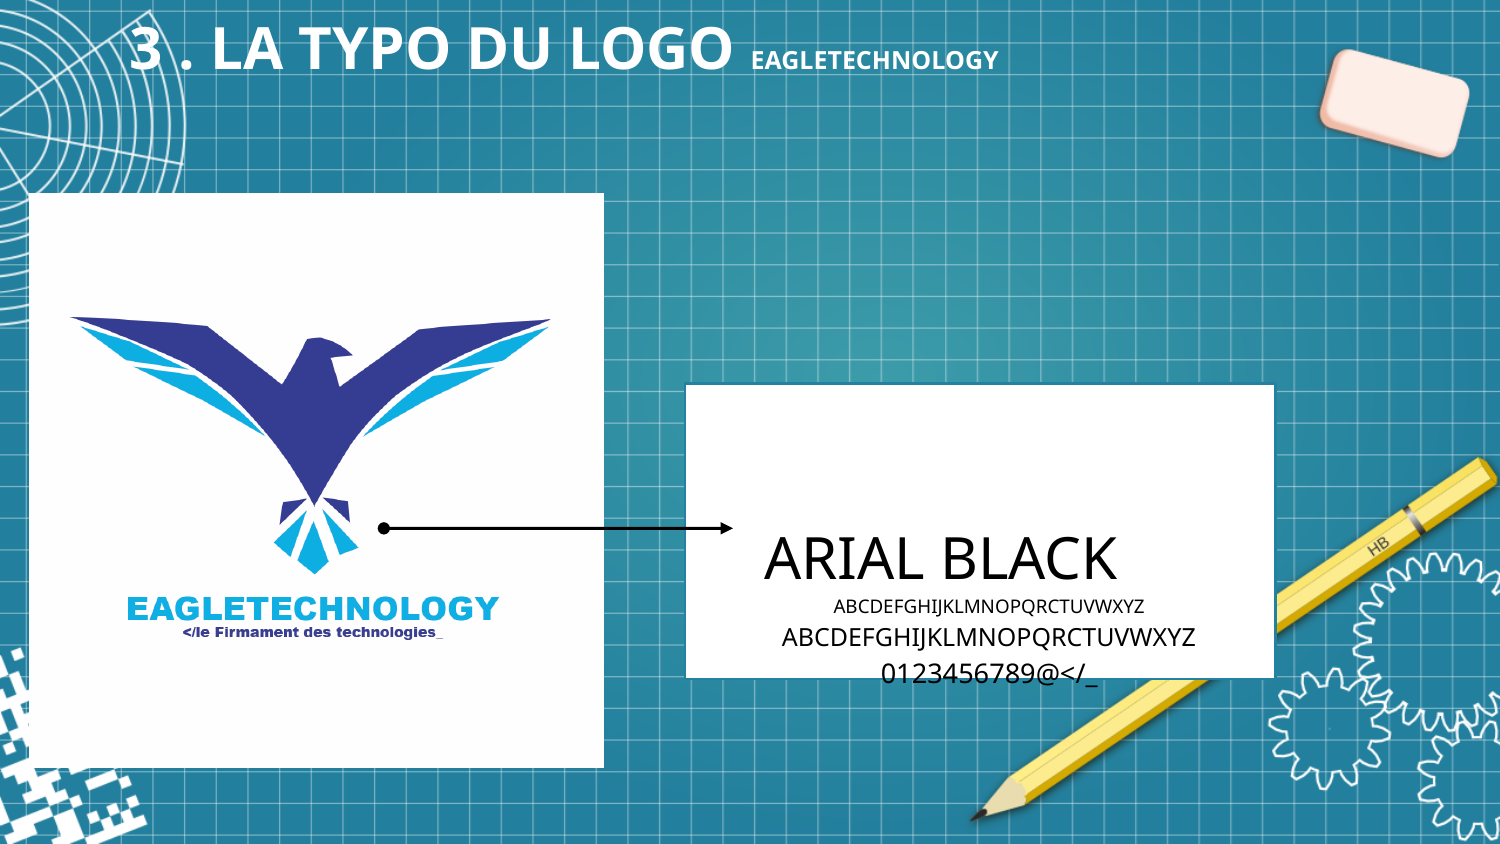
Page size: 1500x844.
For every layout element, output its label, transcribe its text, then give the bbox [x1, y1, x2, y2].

text_box ARIAL BLACK ABCDEFGHIJKLMNOPQRCTUVWXYZ ABCDEFGHIJKLMNOPQRCTUVWXYZ 0123456789@</_ [684, 377, 1294, 718]
picture [0, 0, 1500, 844]
text_box [608, 522, 734, 535]
title 3 . LA TYPO DU LOGO EAGLETECHNOLOGY [129, 17, 1241, 76]
